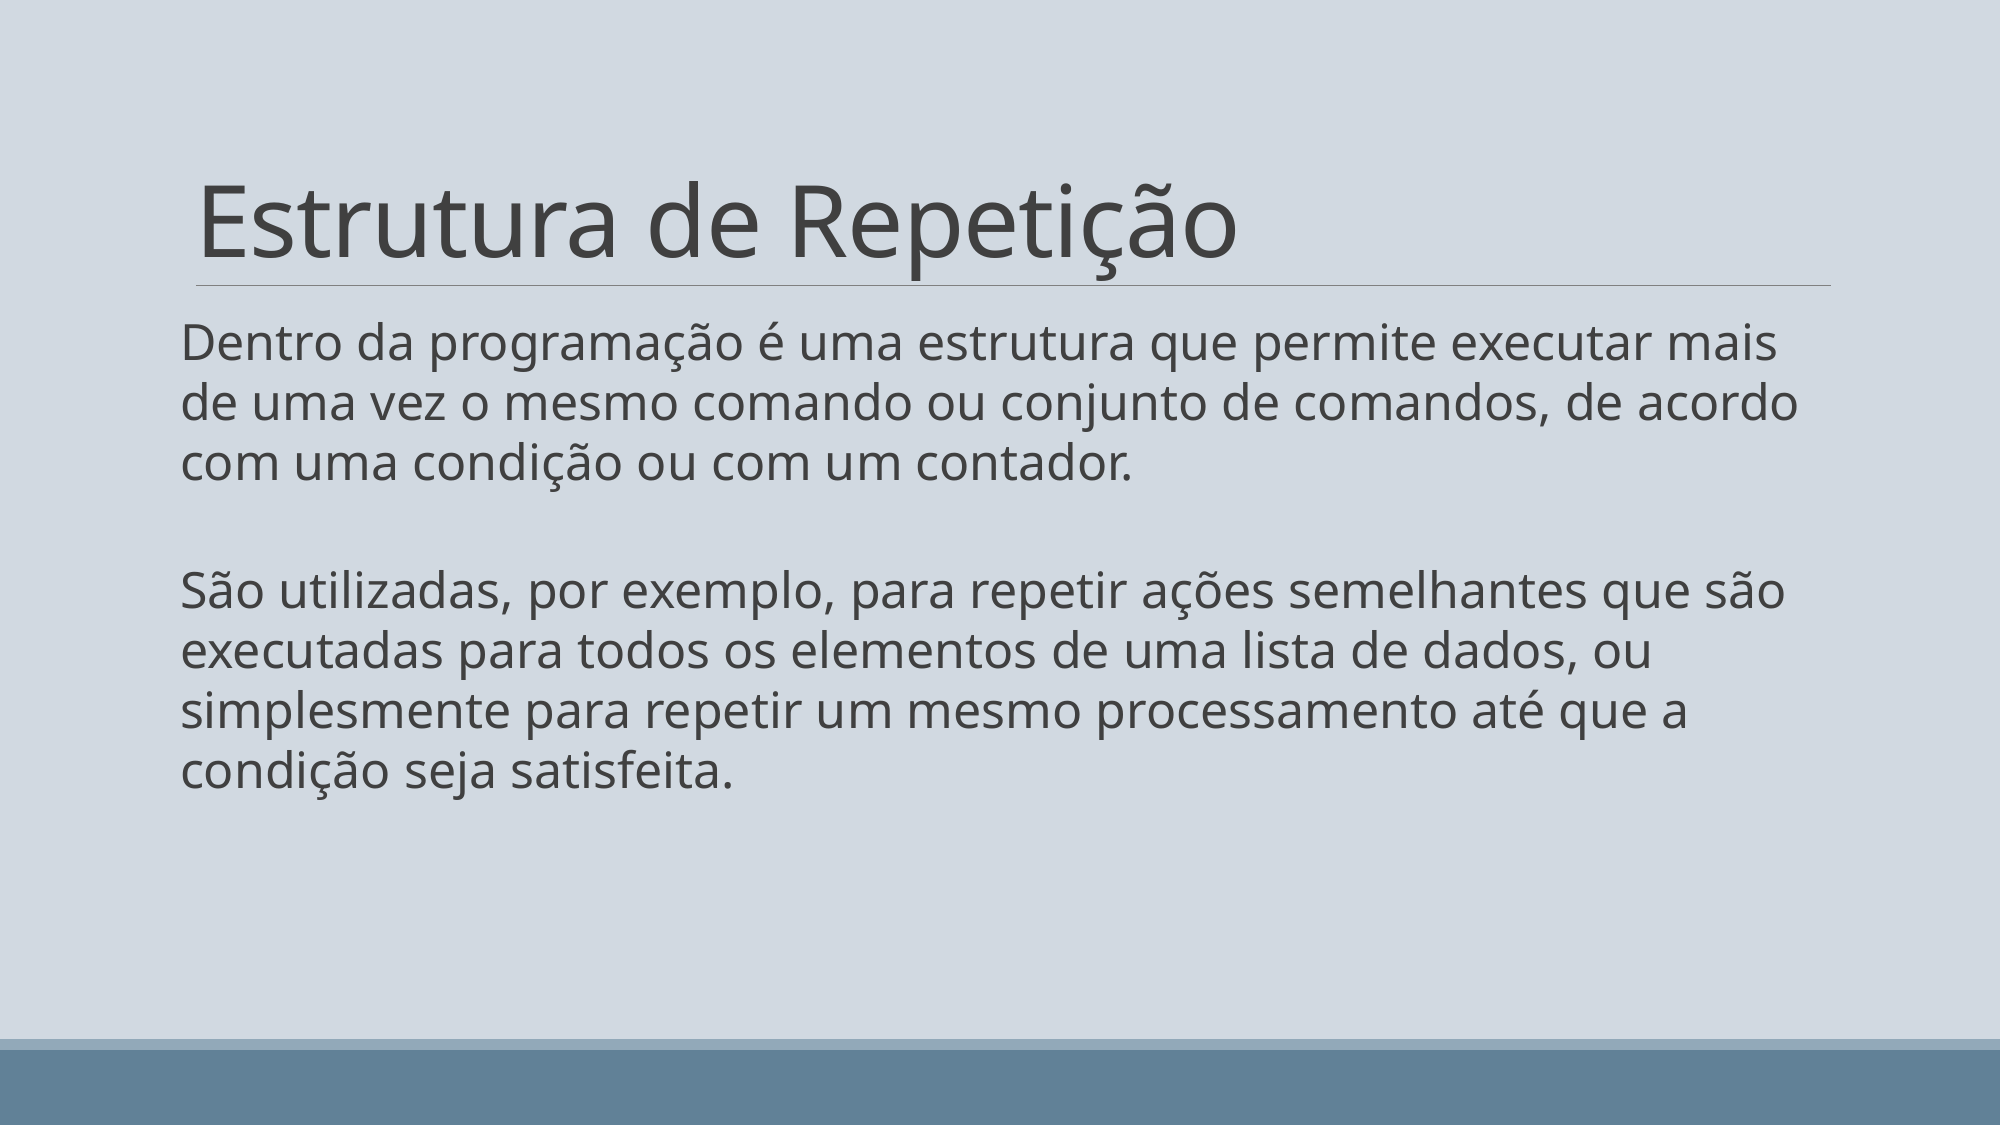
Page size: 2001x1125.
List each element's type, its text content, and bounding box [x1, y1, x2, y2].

list Dentro da programação é uma estrutura que permite executar mais de uma vez o mesmo comando ou conjunto de comandos, de acordo com uma condição ou com um contador. São utilizadas, por exemplo, para repetir ações semelhantes que são executadas para todos os elementos de uma lista de dados, ou simplesmente para repetir um mesmo processamento até que a condição seja satisfeita. [180, 302, 1830, 963]
title Estrutura de Repetição [180, 47, 1830, 285]
